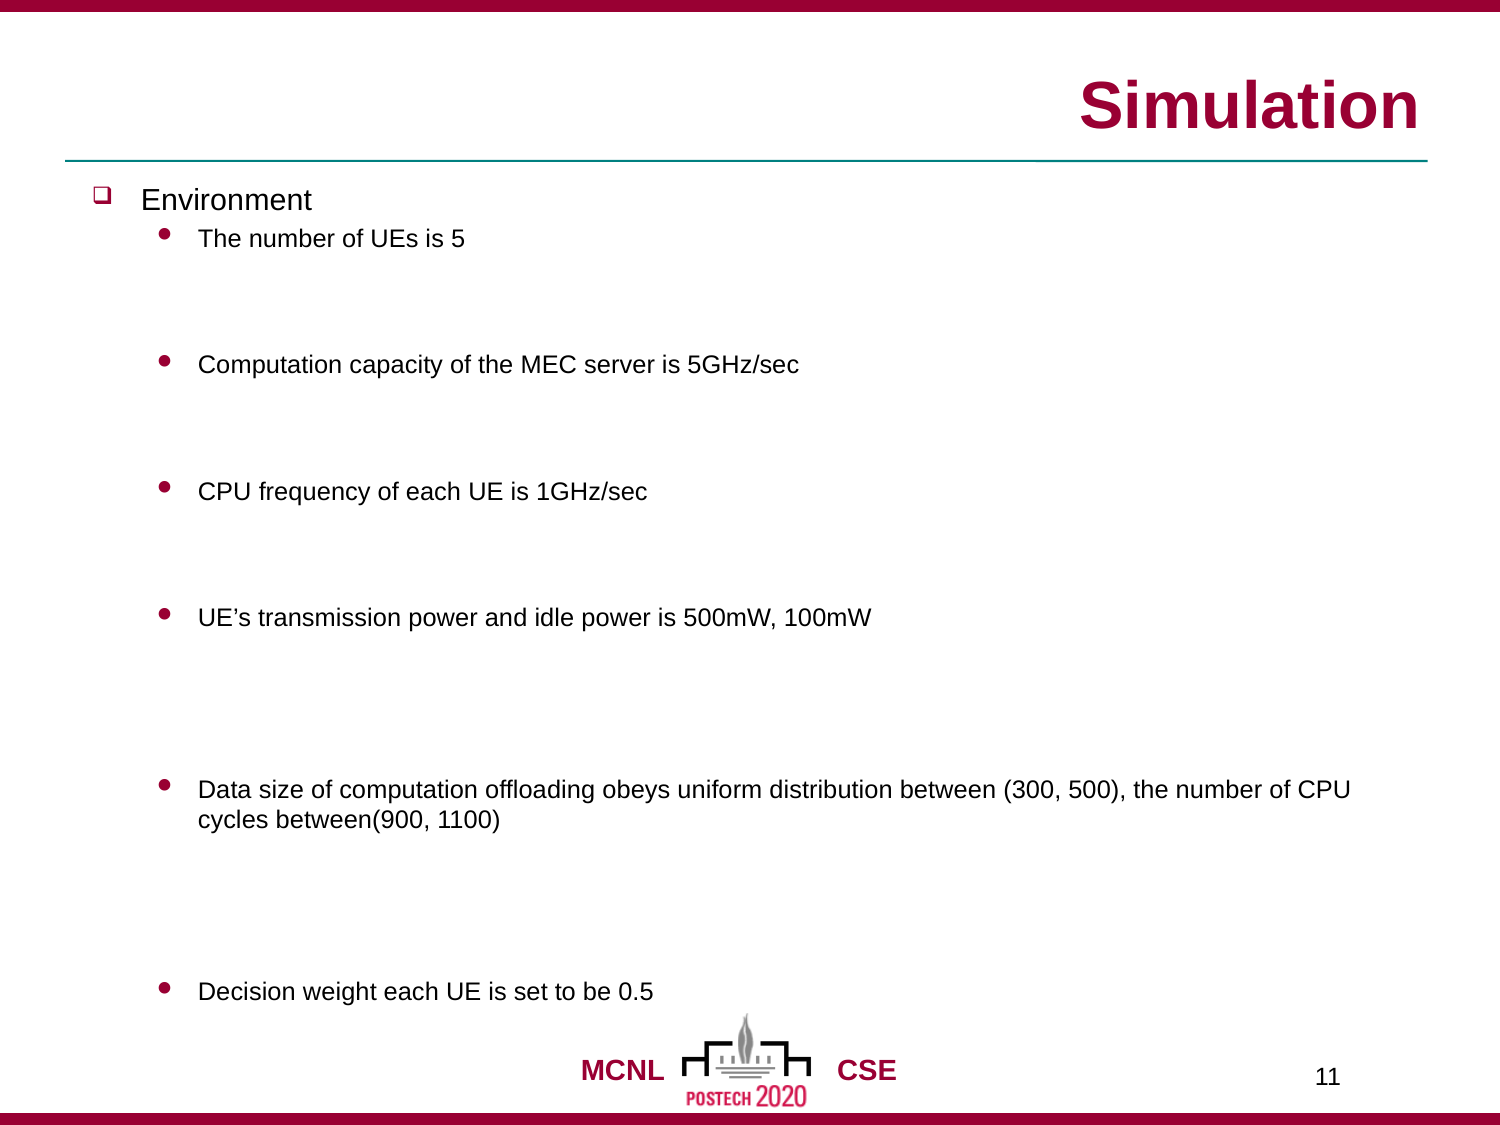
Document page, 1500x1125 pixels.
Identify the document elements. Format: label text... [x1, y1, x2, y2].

title Simulation [74, 36, 1436, 150]
picture [672, 1012, 820, 1111]
slide_number 11 [1299, 1052, 1425, 1113]
